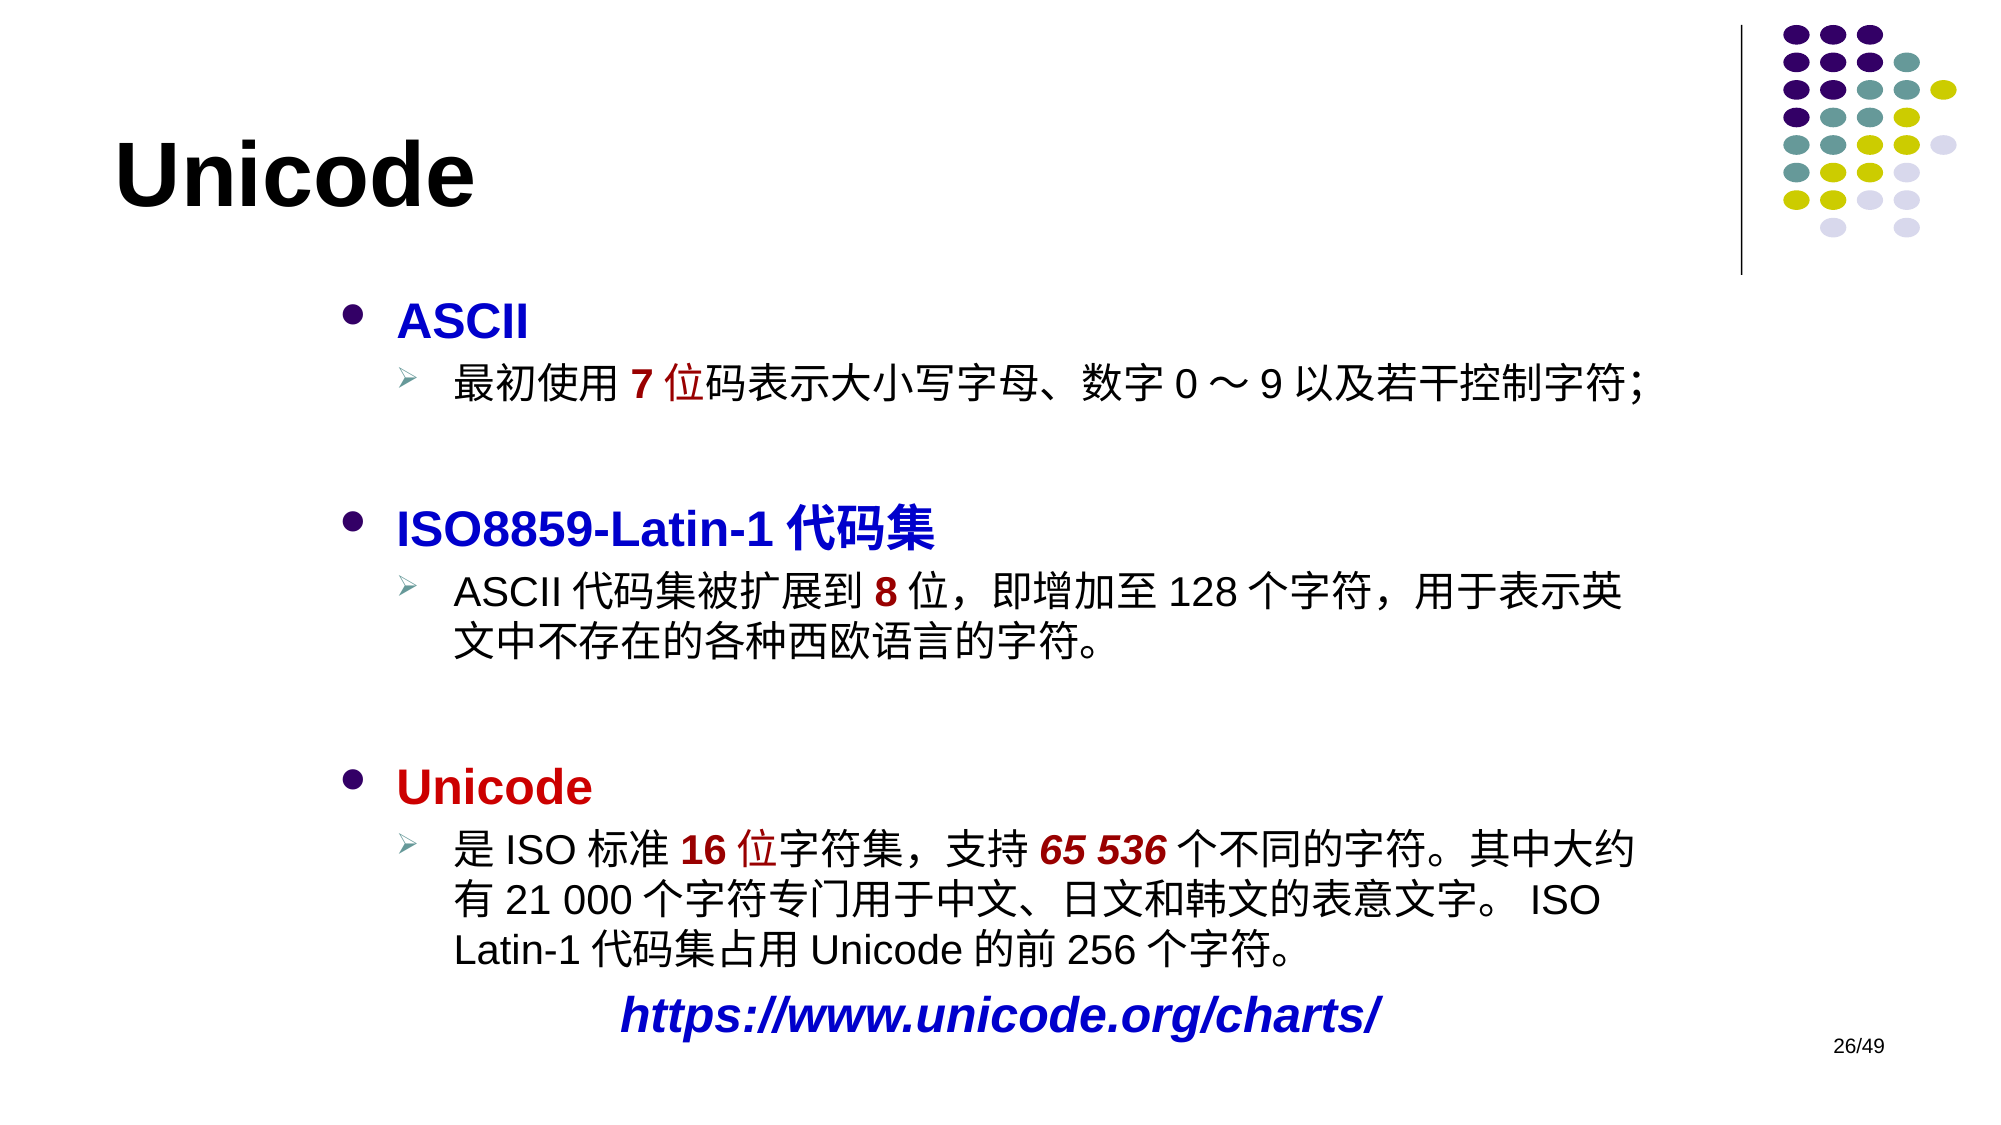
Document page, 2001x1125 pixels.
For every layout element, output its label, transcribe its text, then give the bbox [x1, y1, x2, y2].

title Unicode [99, 19, 1751, 233]
list ASCII 最初使用7位码表示大小写字母、数字0～9以及若干控制字符； ISO8859-Latin-1代码集 ASCII代码集被扩展到8位，即增加至128个字符，用于表示英文中不存在的各种西欧语言的字符。 Unicode 是ISO标准16位字符集，支持65 536个不同的字符。其中大约有21 000个字符专门用于中文、日文和韩文的表意文字。ISO Latin-1代码集占用Unicode的前256个字符。 https://www.unicode.org/charts/ [324, 280, 1676, 1048]
slide_number /49 [1433, 1024, 1901, 1101]
